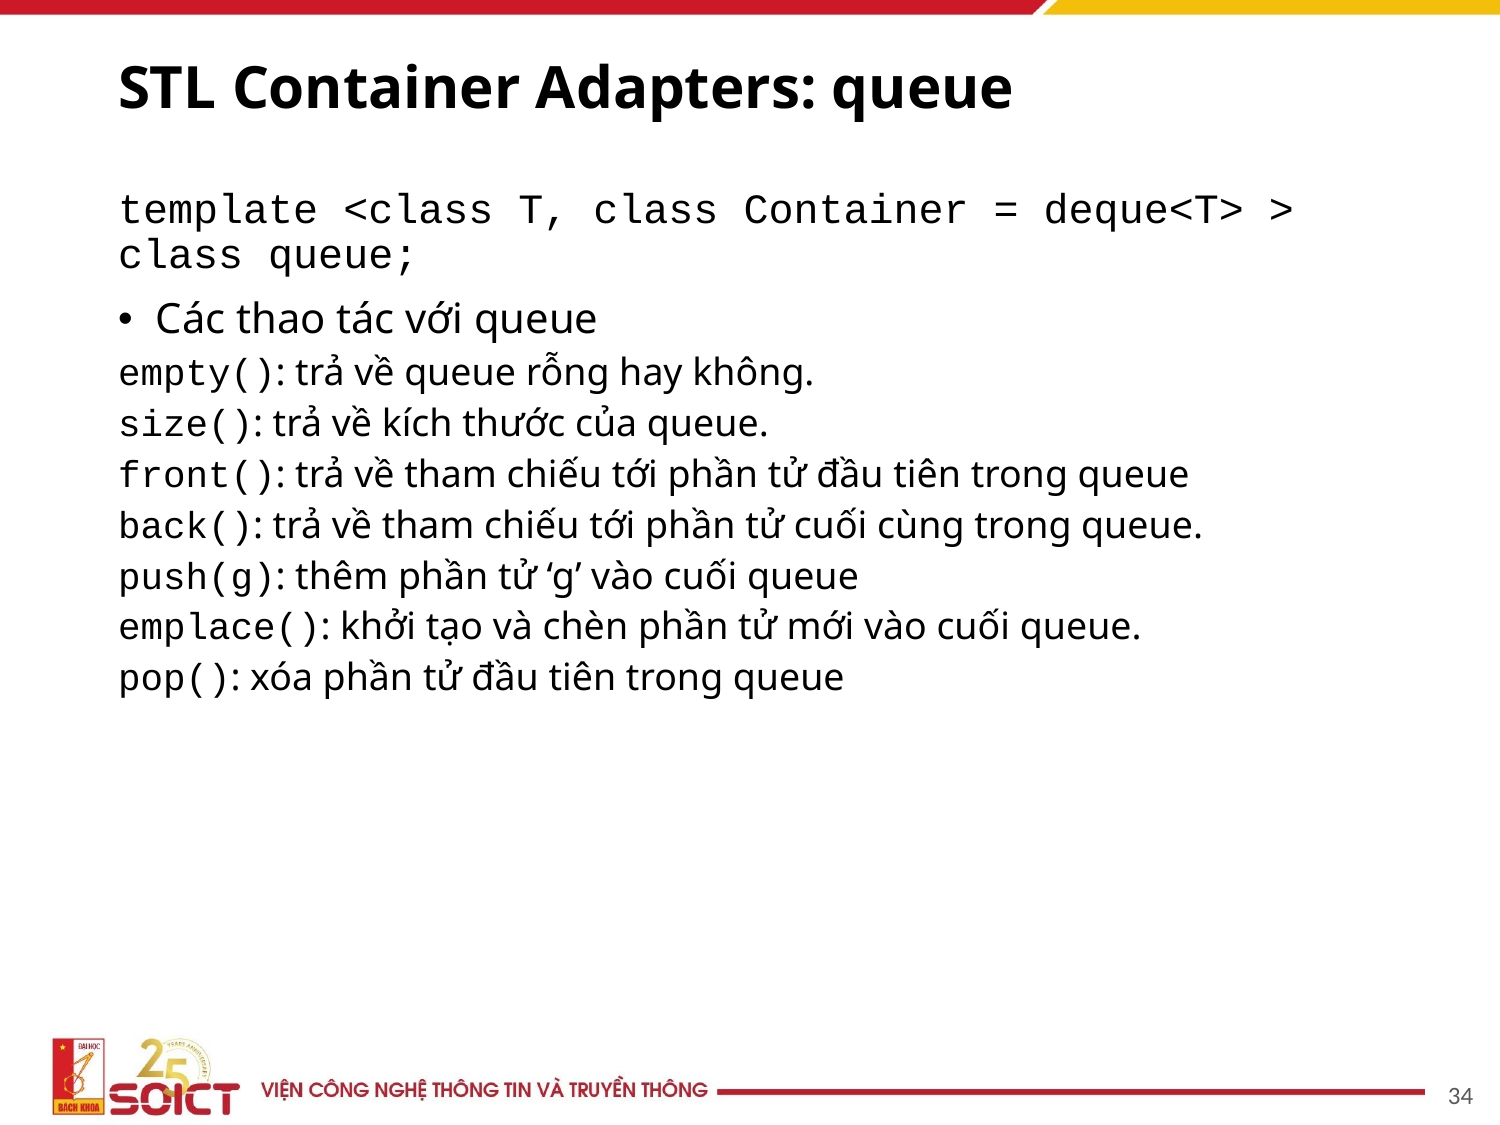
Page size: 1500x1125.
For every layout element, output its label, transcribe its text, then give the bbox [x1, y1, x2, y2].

title STL Container Adapters: queue [103, 24, 1397, 155]
picture [0, 0, 1500, 1125]
slide_number 34 [1300, 1065, 1489, 1125]
list template <class T, class Container = deque<T> > class queue; Các thao tác với queue empty(): trả về queue rỗng hay không. size(): trả về kích thước của queue. front(): trả về tham chiếu tới phần tử đầu tiên trong queue back(): trả về tham chiếu tới phần tử cuối cùng trong queue. push(g): thêm phần tử ‘g’ vào cuối queue emplace(): khởi tạo và chèn phần tử mới vào cuối queue. pop(): xóa phần tử đầu tiên trong queue [103, 179, 1397, 997]
